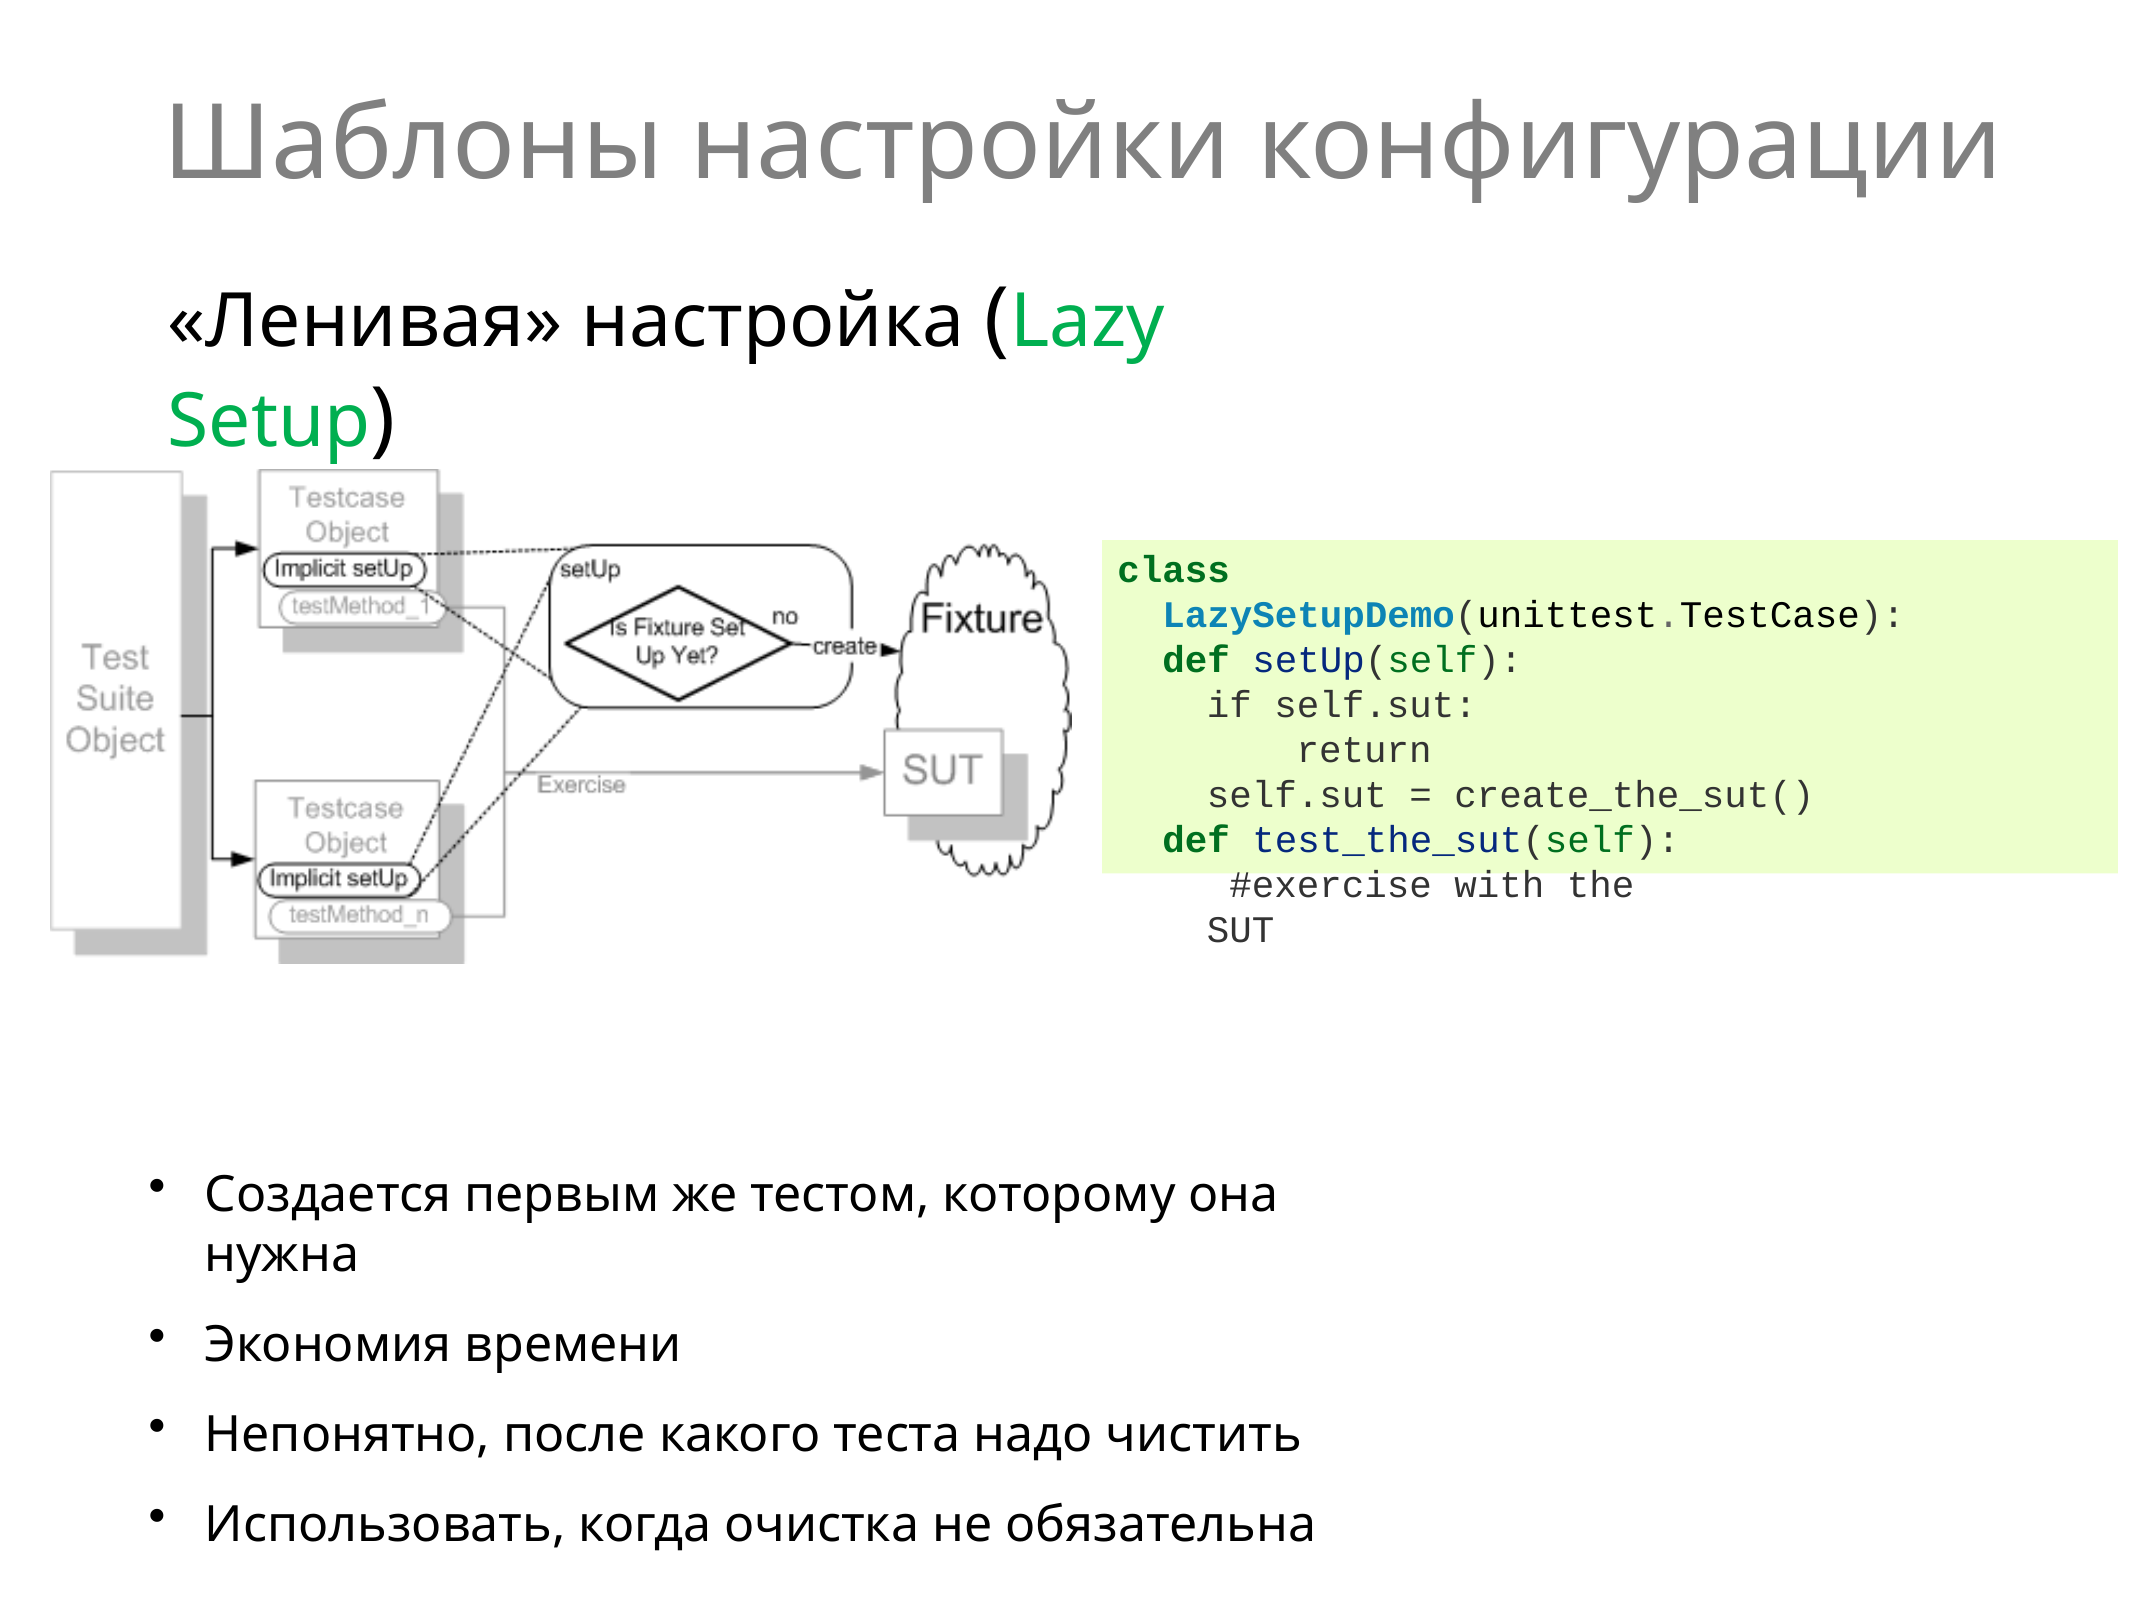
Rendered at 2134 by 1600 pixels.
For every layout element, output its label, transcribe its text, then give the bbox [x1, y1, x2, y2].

title Шаблоны настройки конфигурации [161, 72, 2025, 200]
text_box class LazySetupDemo(unittest.TestCase): def setUp(self): if self.sut: return self.sut = create_the_sut() def test_the_sut(self): #exercise with the SUT [1115, 542, 1993, 862]
text_box «Ленивая» настройка (Lazy Setup) [165, 261, 1378, 366]
picture [50, 468, 1072, 964]
text_box Создается первым же тестом, которому она нужна Экономия времени Непонятно, после какого теста надо чистить Использовать, когда очистка не обязательна [146, 1129, 1387, 1494]
text_box [1102, 540, 2118, 874]
